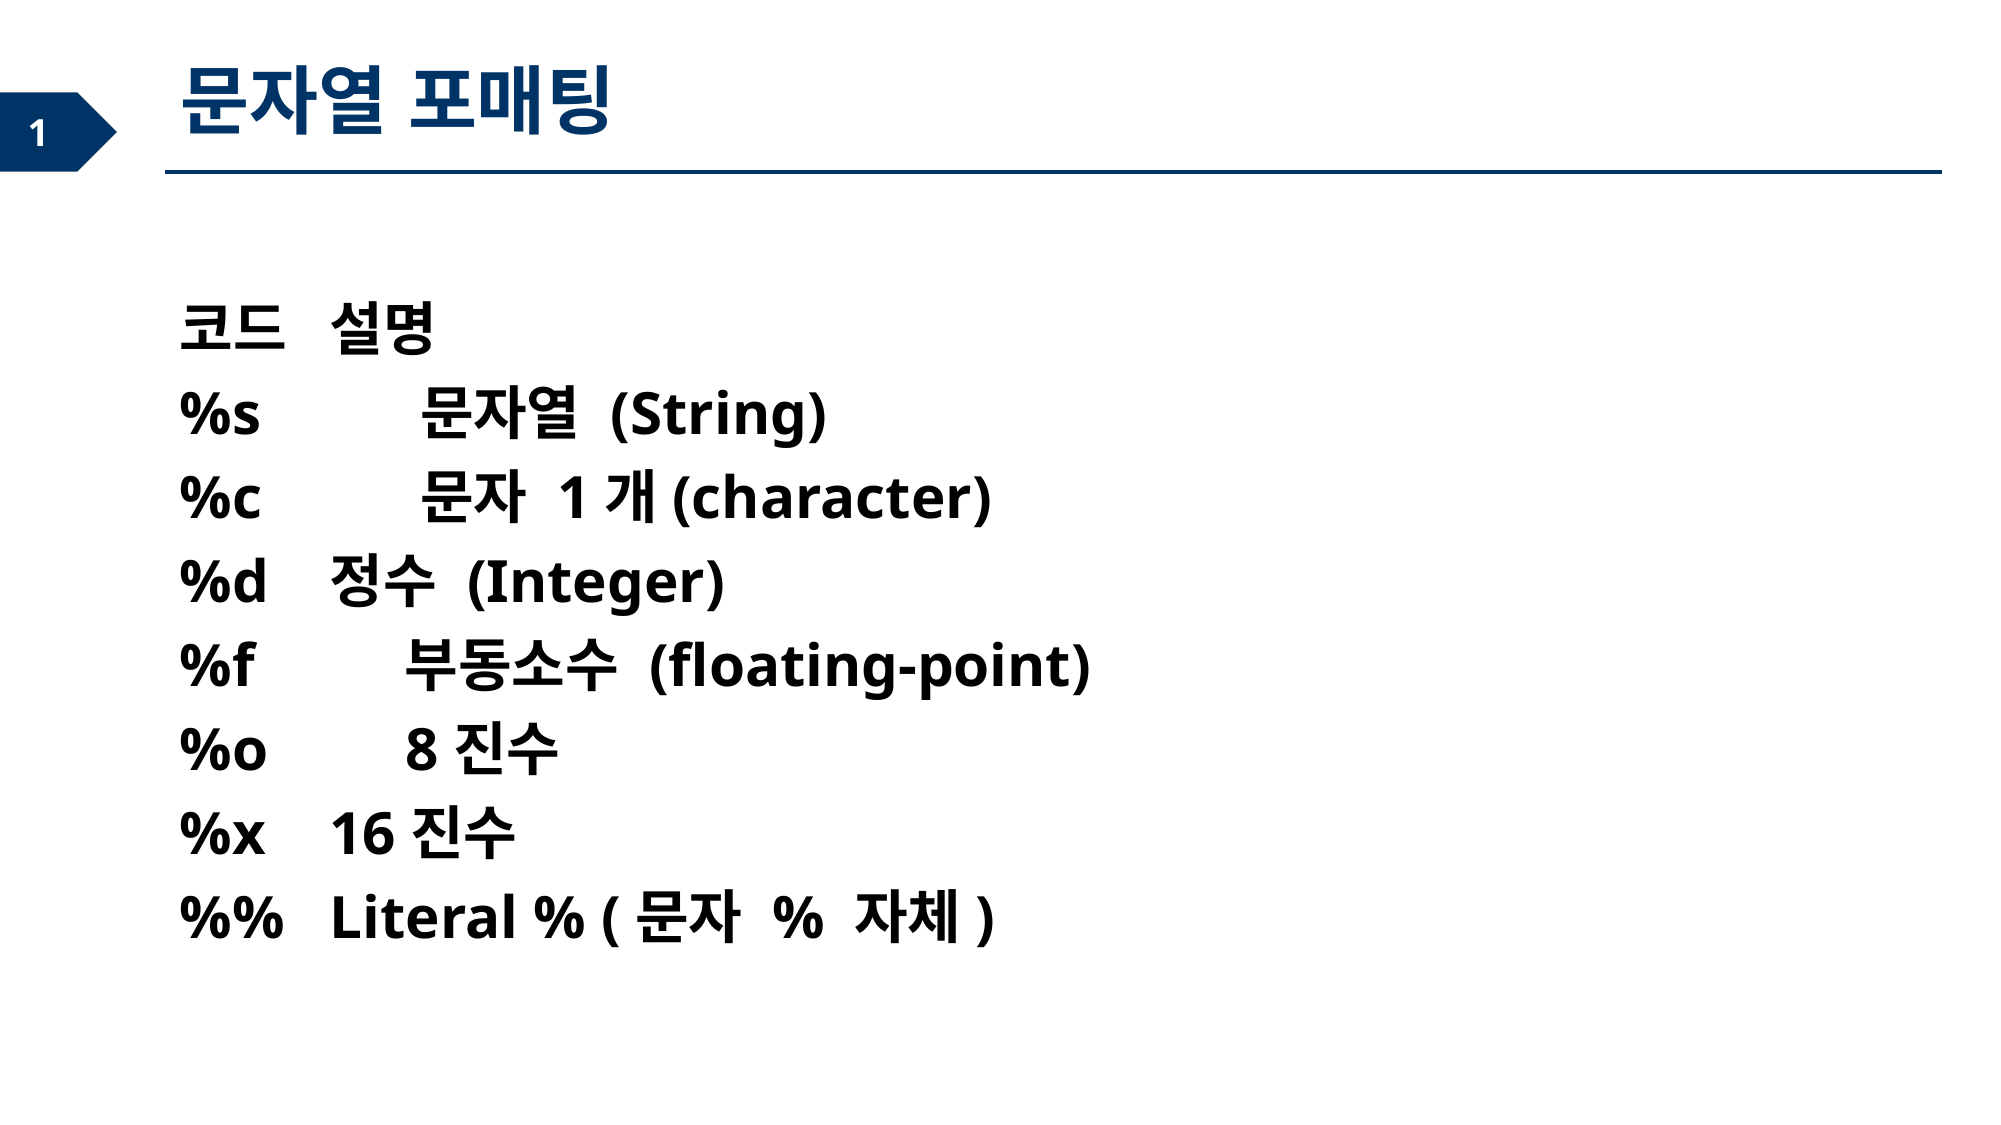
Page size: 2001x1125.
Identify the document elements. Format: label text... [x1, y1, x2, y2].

list 문자열 포매팅 [165, 36, 1941, 172]
text_box 코드 설명 %s 문자열 (String) %c 문자 1개(character) %d 정수 (Integer) %f 부동소수 (floating-point) %o 8진수 %x 16진수 %% Literal % (문자 % 자체) [164, 212, 1923, 1016]
